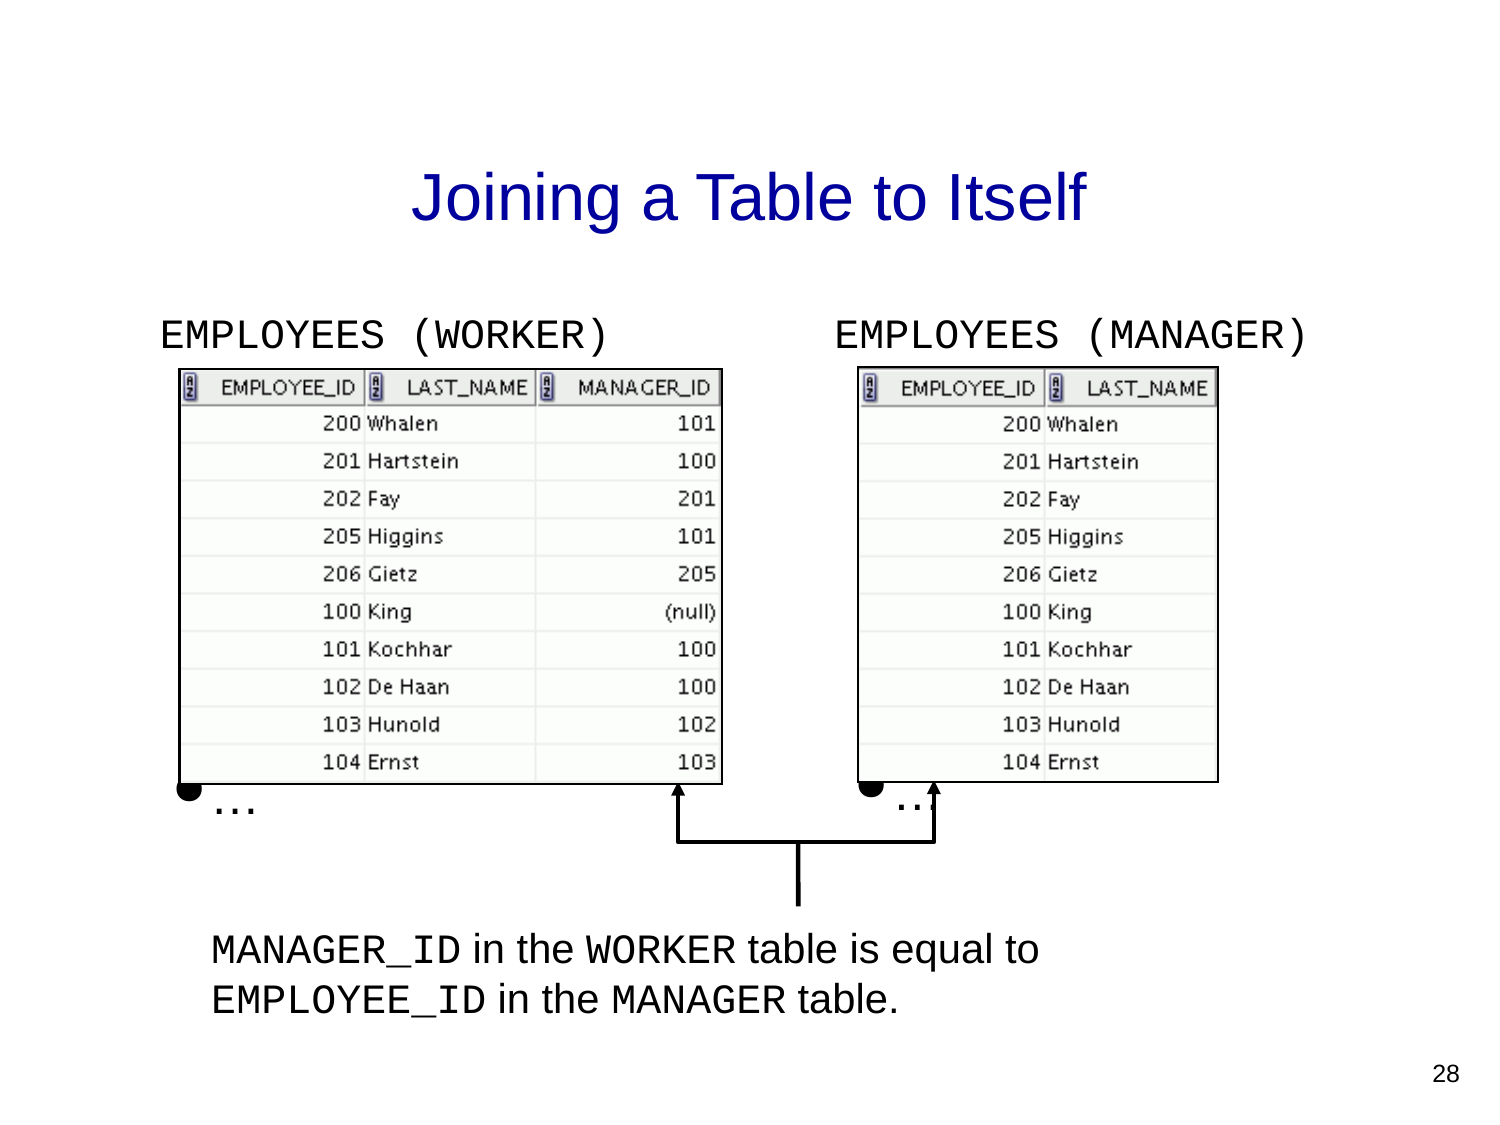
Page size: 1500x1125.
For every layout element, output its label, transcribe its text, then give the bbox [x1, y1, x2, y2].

text_box EMPLOYEES (MANAGER) [819, 299, 1325, 365]
text_box EMPLOYEES (WORKER) [144, 299, 626, 365]
text_box [671, 780, 941, 843]
picture [180, 369, 721, 783]
text_box … [172, 762, 233, 827]
title Joining a Table to Itself [112, 99, 1388, 288]
picture [858, 367, 1218, 781]
text_box MANAGER_ID in the WORKER table is equal to EMPLOYEE_ID in the MANAGER table. [196, 914, 1293, 1030]
text_box … [854, 784, 915, 823]
